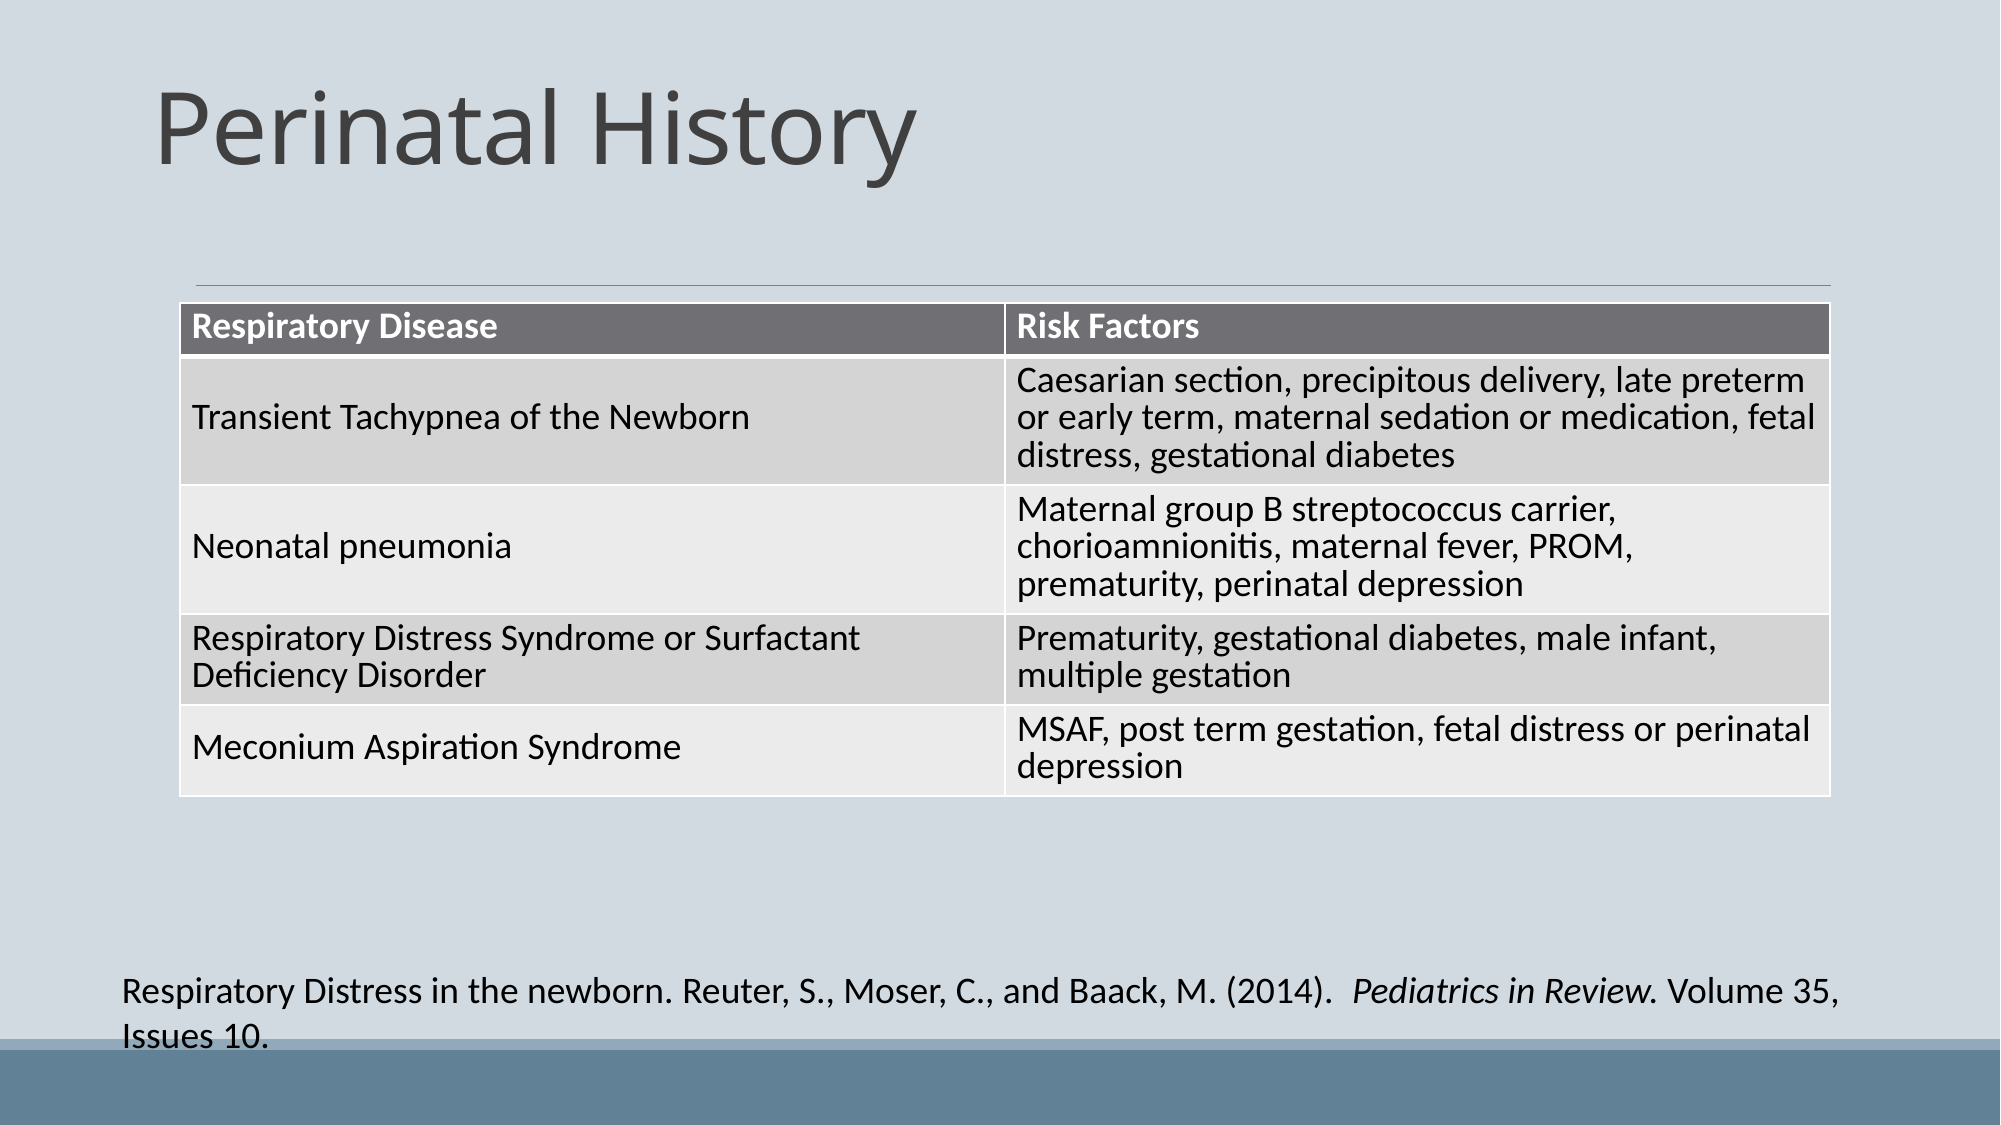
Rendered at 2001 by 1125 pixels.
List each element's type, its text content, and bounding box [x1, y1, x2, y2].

table_header Respiratory Disease [181, 304, 1004, 354]
table_cell Meconium Aspiration Syndrome [181, 706, 1004, 795]
table_cell Maternal group B streptococcus carrier, chorioamnionitis, maternal fever, PROM, prematurity, perinatal depression [1006, 486, 1829, 613]
table_cell MSAF, post term gestation, fetal distress or perinatal depression [1006, 706, 1829, 795]
table_cell Prematurity, gestational diabetes, male infant, multiple gestation [1006, 615, 1829, 704]
table_cell Respiratory Distress Syndrome or Surfactant Deficiency Disorder [181, 615, 1004, 704]
title Perinatal History [137, 59, 1858, 193]
table_cell Transient Tachypnea of the Newborn [181, 359, 1004, 484]
table_header Risk Factors [1006, 304, 1829, 354]
text_box Respiratory Distress in the newborn. Reuter, S., Moser, C., and Baack, M. (2014). Pediatrics in Review. Volume 35, Issues 10. [107, 958, 1953, 1064]
table_cell Caesarian section, precipitous delivery, late preterm or early term, maternal sedation or medication, fetal distress, gestational diabetes [1006, 359, 1829, 484]
table_cell Neonatal pneumonia [181, 486, 1004, 613]
